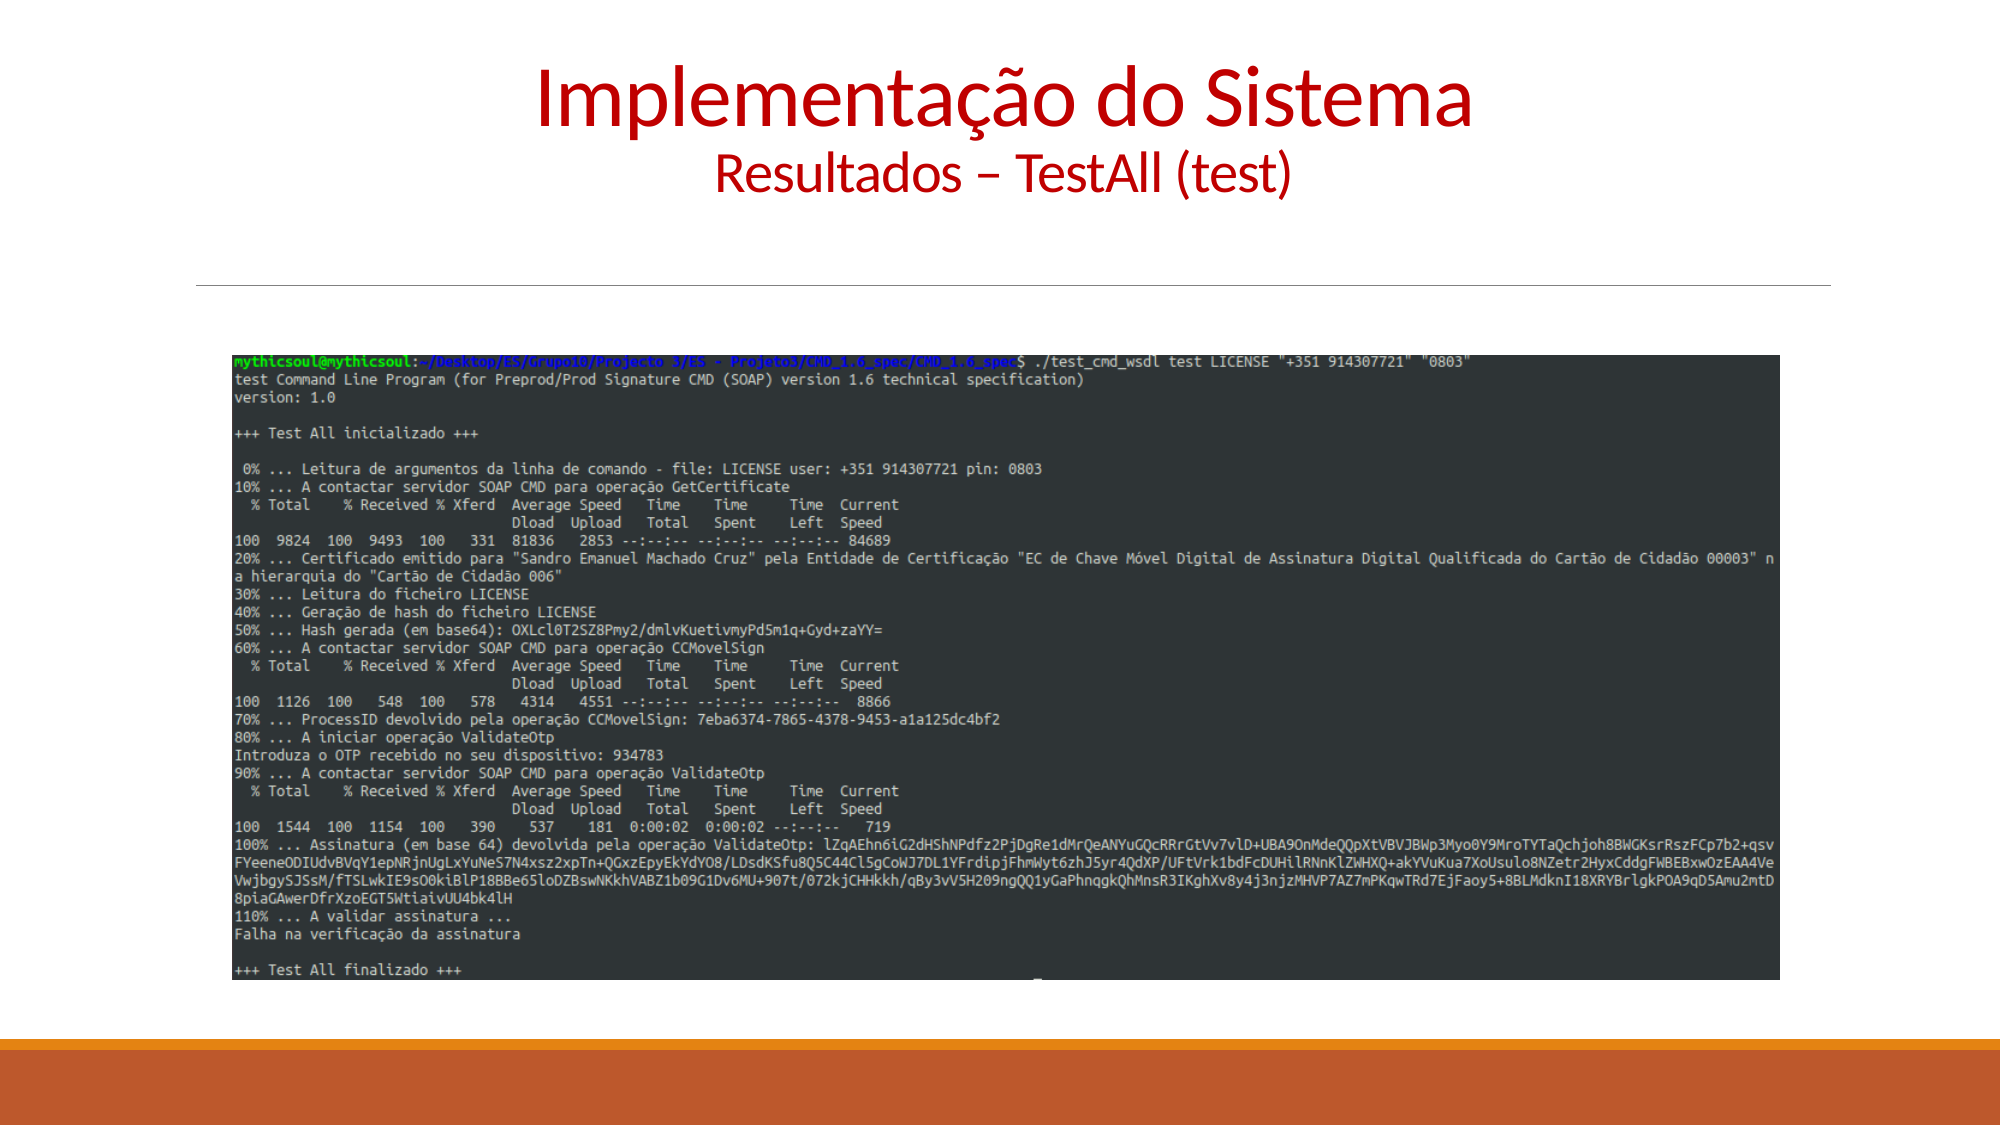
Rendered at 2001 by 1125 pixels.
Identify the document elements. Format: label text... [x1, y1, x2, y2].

picture [232, 354, 1780, 980]
title Implementação do Sistema Resultados – TestAll (test) [180, 47, 1830, 212]
